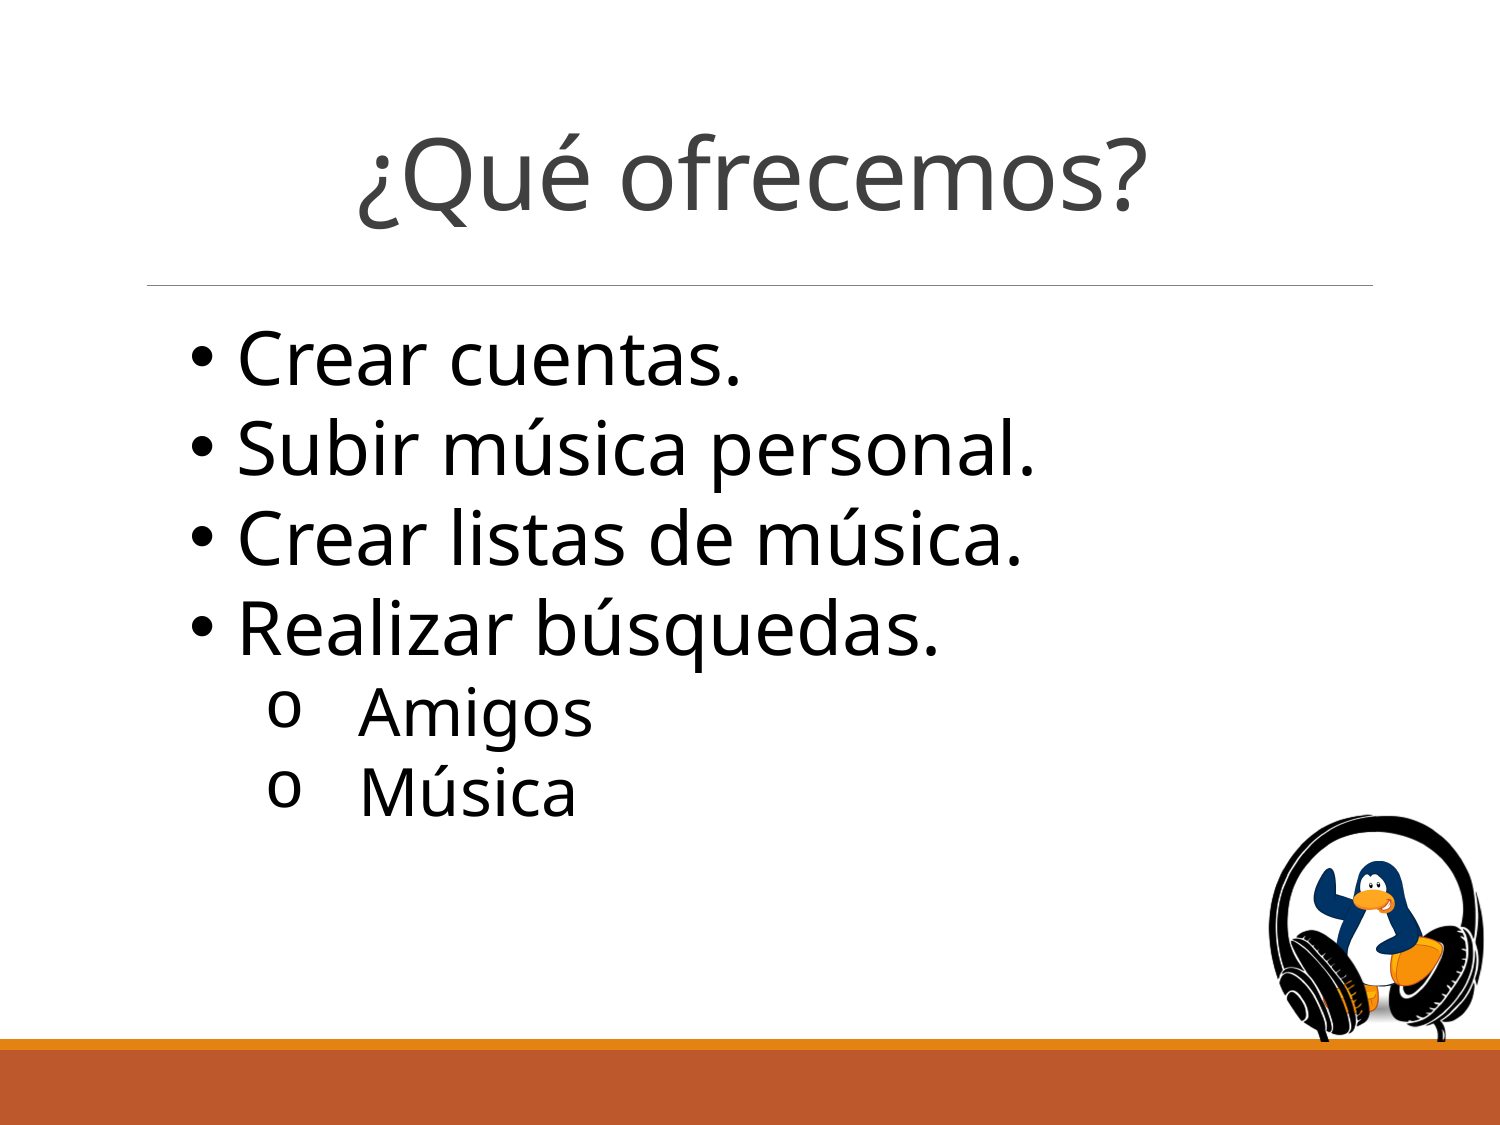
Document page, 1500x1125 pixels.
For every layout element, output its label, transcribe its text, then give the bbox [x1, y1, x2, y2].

title ¿Qué ofrecemos? [134, 0, 1373, 238]
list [1243, 785, 1500, 1042]
text_box Crear cuentas. Subir música personal. Crear listas de música. Realizar búsquedas. Amigos Música [174, 302, 1373, 1018]
